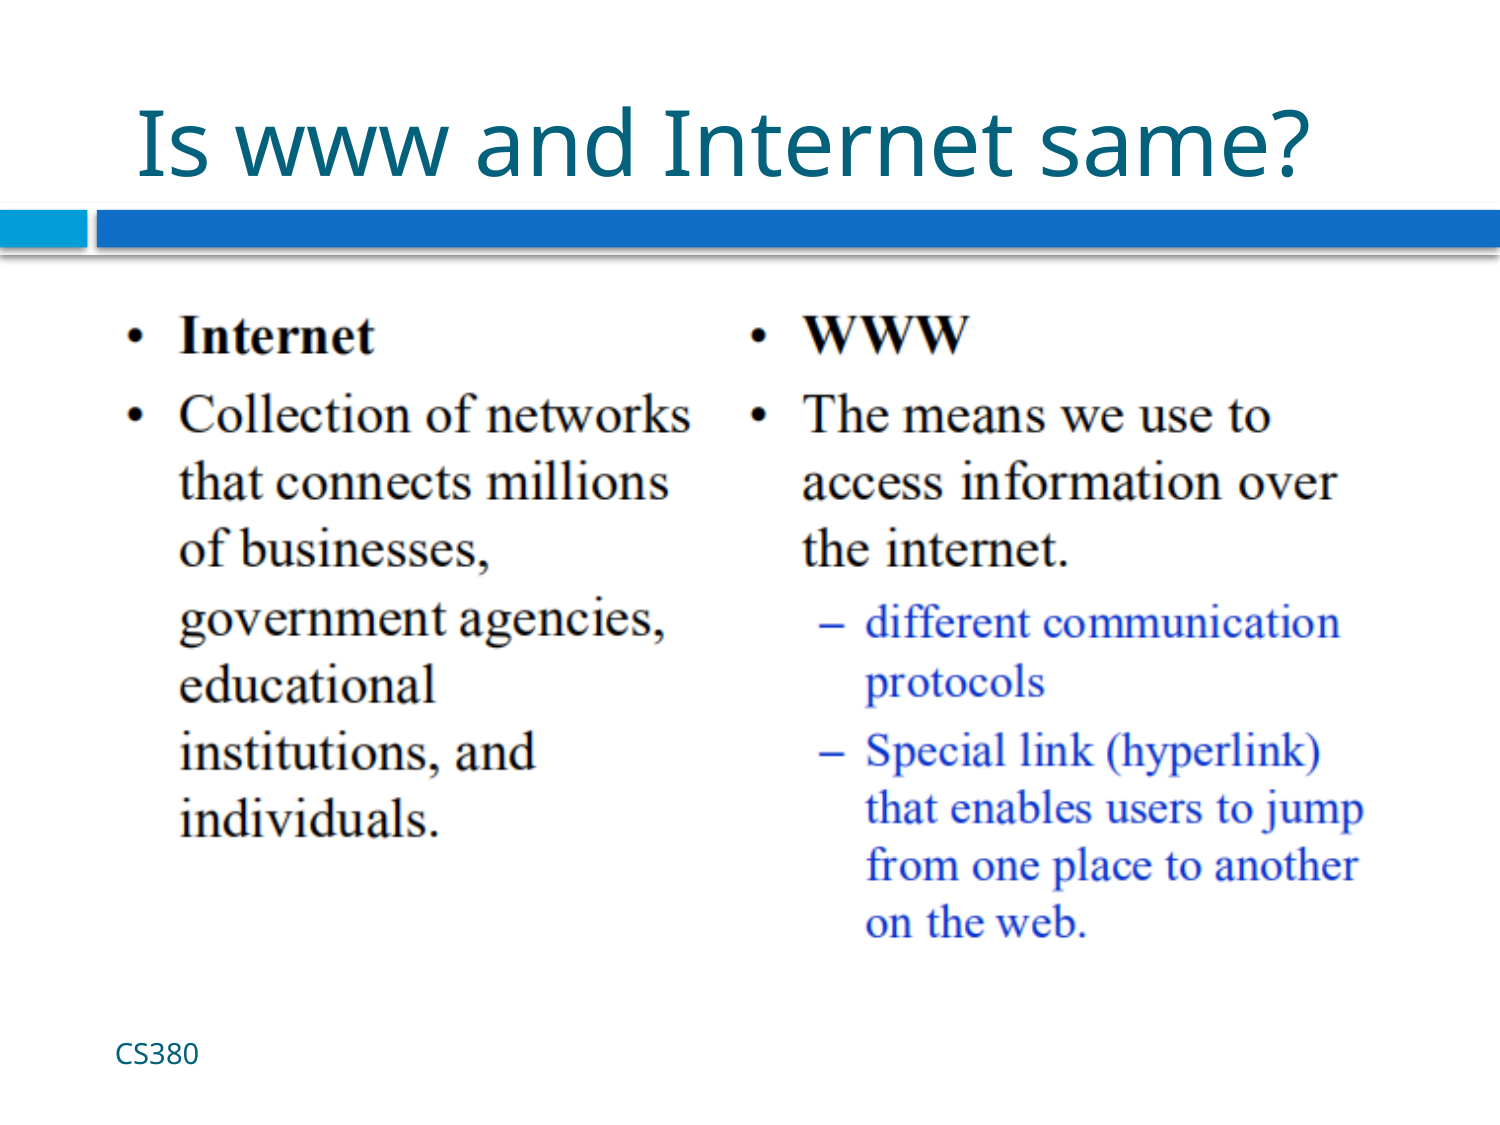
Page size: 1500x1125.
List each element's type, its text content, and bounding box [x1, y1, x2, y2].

footer CS380 [99, 1025, 990, 1085]
text_box Is www and Internet same? [121, 58, 1459, 221]
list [100, 275, 1392, 1014]
slide_number [0, 208, 88, 249]
